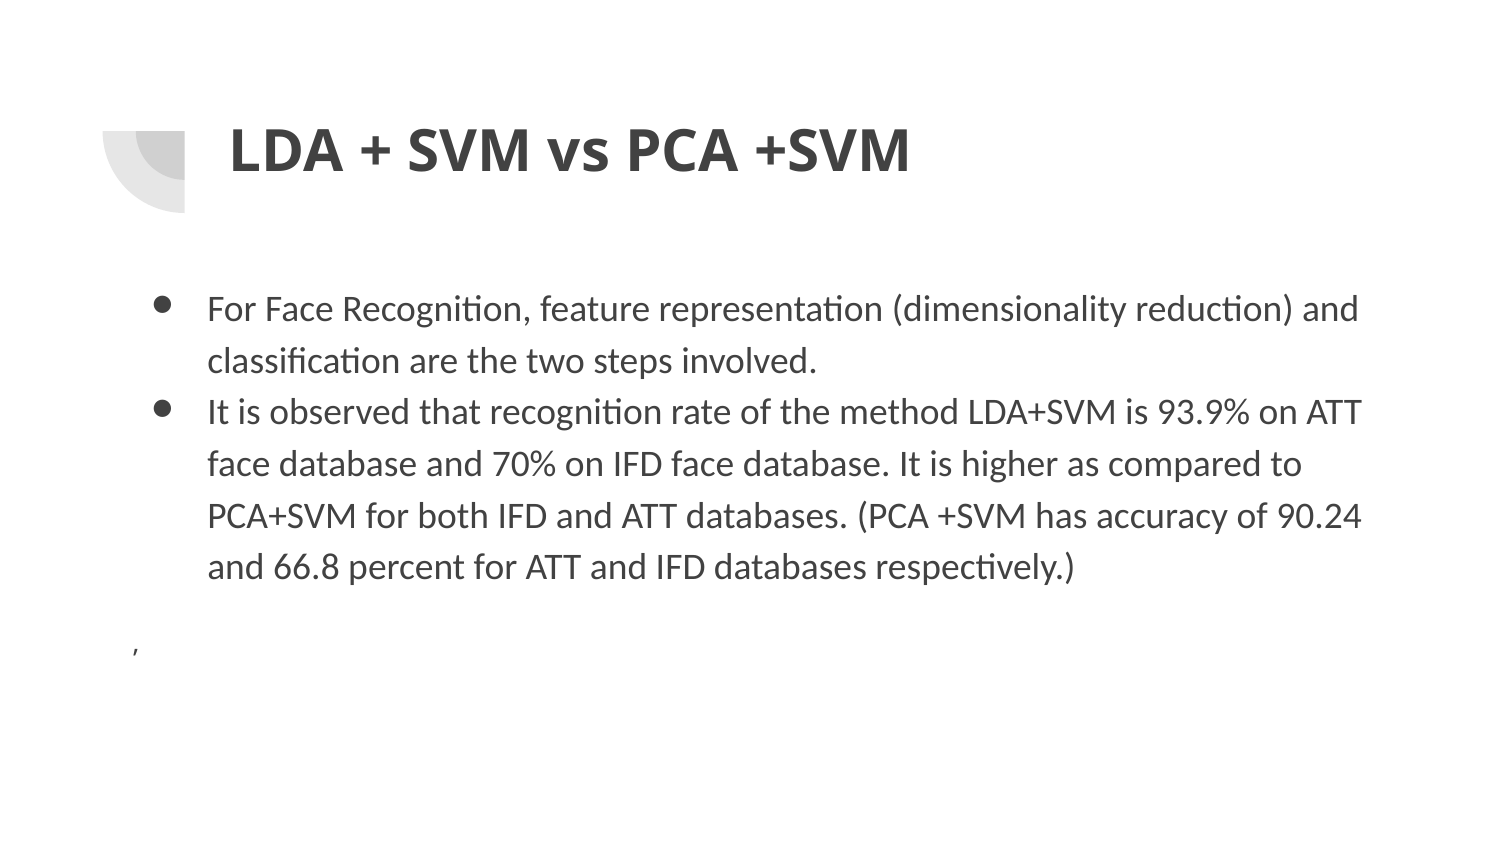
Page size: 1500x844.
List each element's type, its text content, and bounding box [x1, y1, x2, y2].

list For Face Recognition, feature representation (dimensionality reduction) and classification are the two steps involved. It is observed that recognition rate of the method LDA+SVM is 93.9% on ATT face database and 70% on IFD face database. It is higher as compared to PCA+SVM for both IFD and ATT databases. (PCA +SVM has accuracy of 90.24 and 66.8 percent for ATT and IFD databases respectively.) , [117, 262, 1383, 720]
title LDA + SVM vs PCA +SVM [213, 98, 1368, 262]
